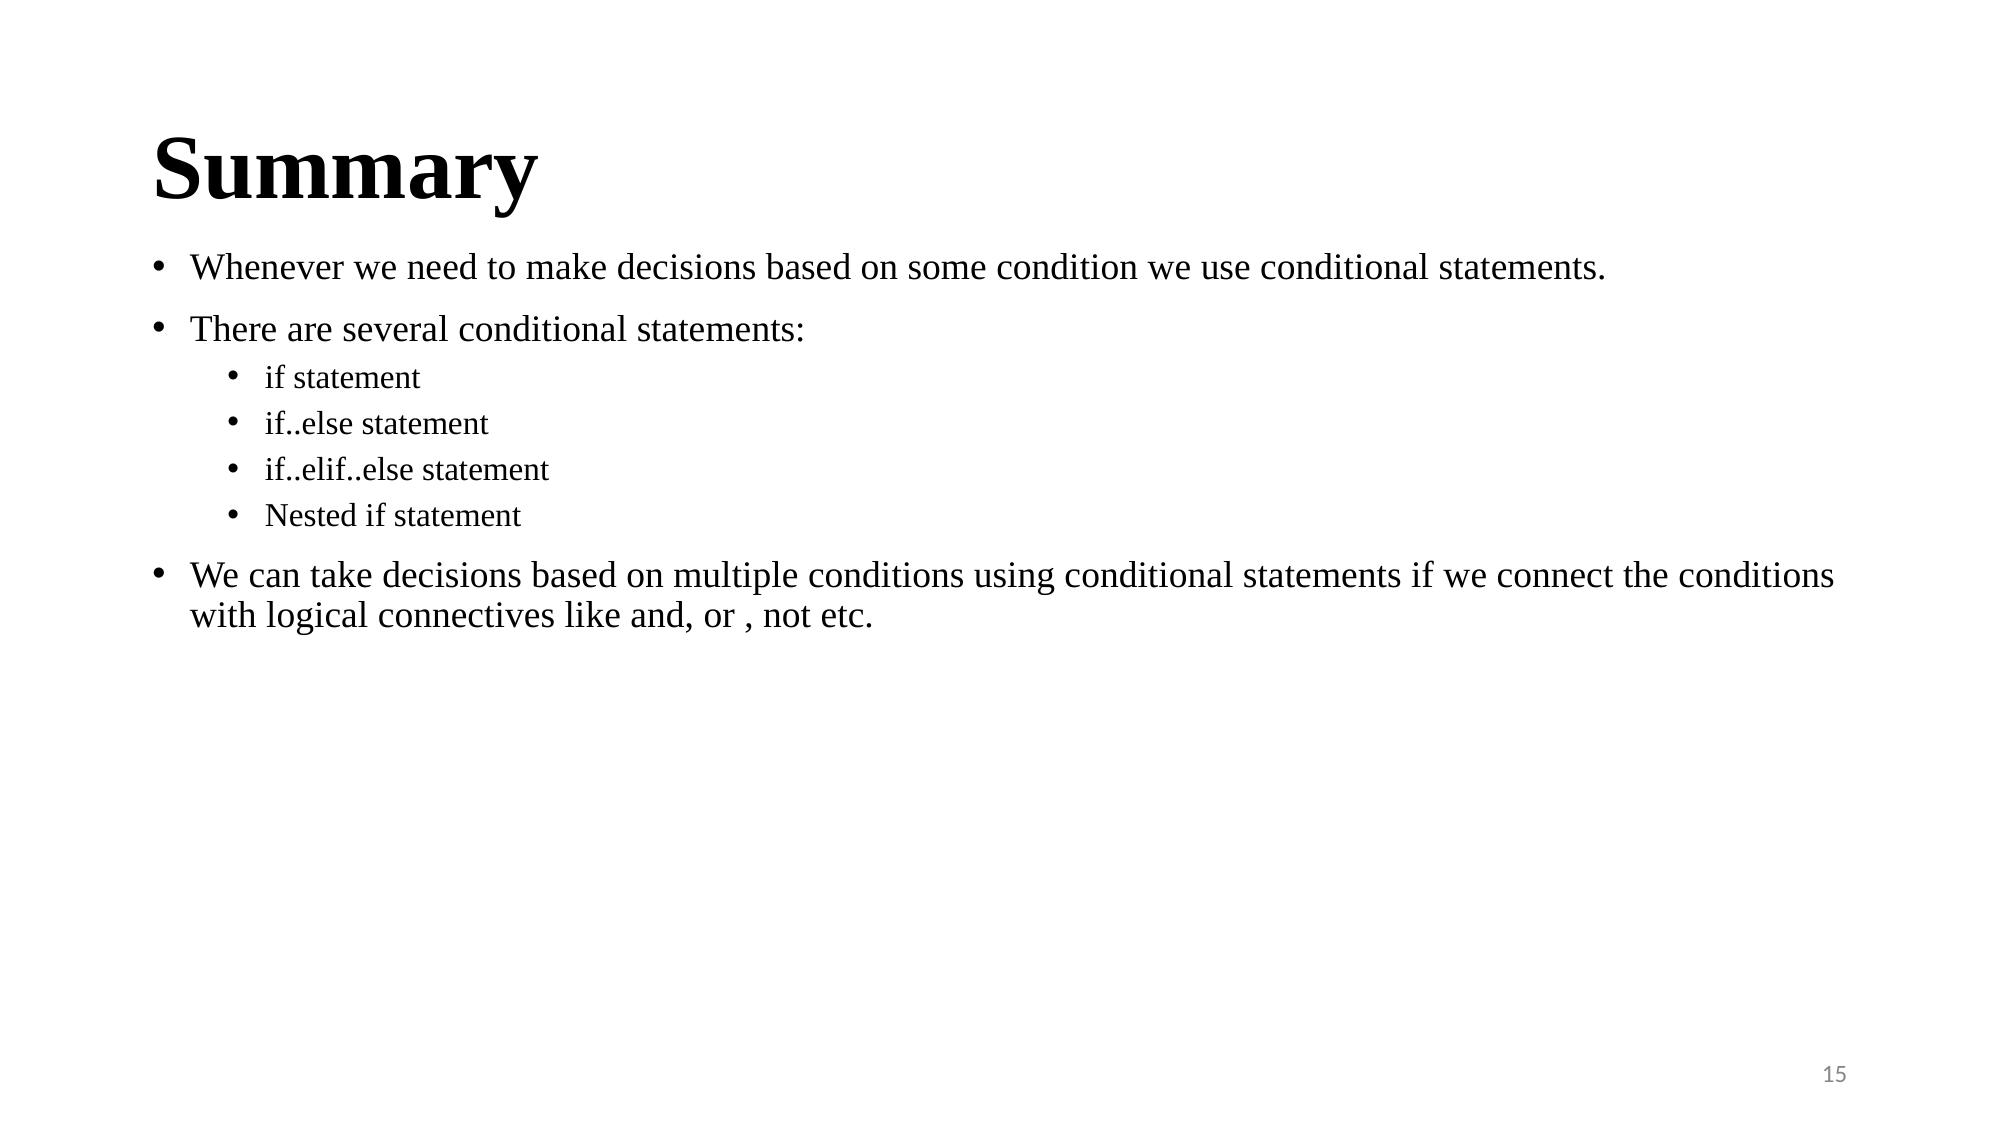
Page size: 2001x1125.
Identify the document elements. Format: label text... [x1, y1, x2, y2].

list Whenever we need to make decisions based on some condition we use conditional statements. There are several conditional statements: if statement if..else statement if..elif..else statement Nested if statement We can take decisions based on multiple conditions using conditional statements if we connect the conditions with logical connectives like and, or , not etc. [137, 239, 1863, 954]
slide_number ‹#› [1412, 1042, 1863, 1103]
title Summary [137, 59, 1863, 239]
